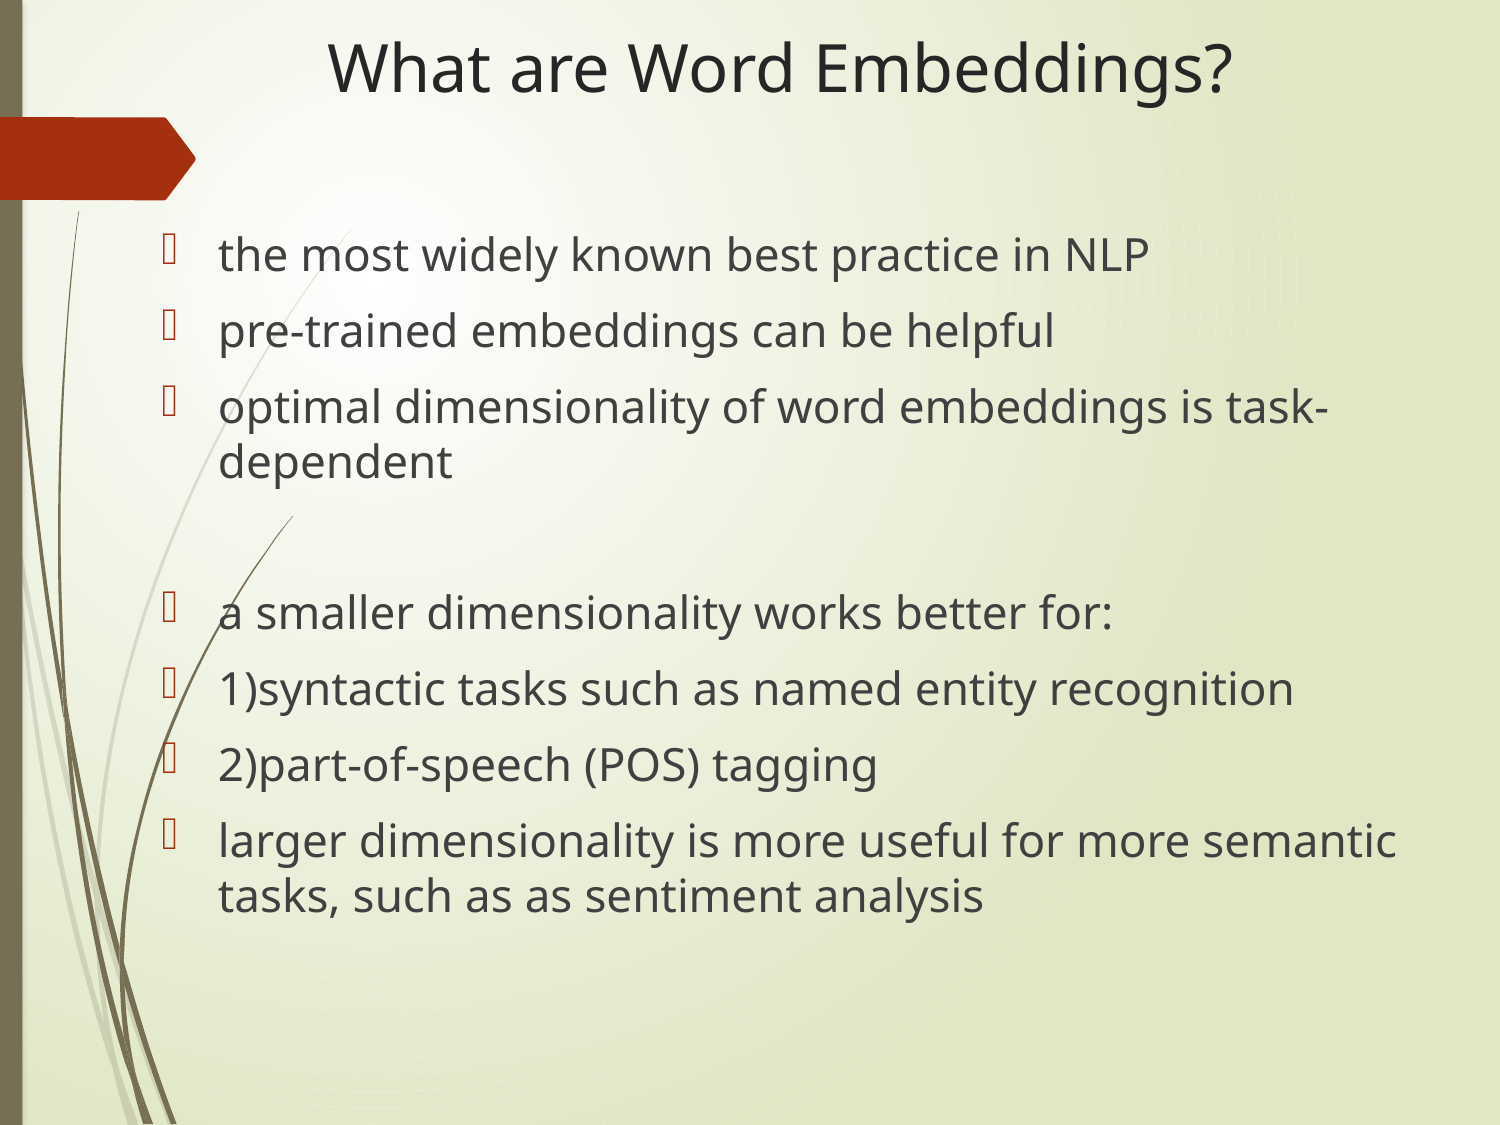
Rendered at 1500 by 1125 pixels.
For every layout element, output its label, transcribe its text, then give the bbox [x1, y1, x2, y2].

title What are Word Embeddings? [146, 18, 1416, 156]
list the most widely known best practice in NLP pre-trained embeddings can be helpful optimal dimensionality of word embeddings is task-dependent a smaller dimensionality works better for: 1)syntactic tasks such as named entity recognition 2)part-of-speech (POS) tagging larger dimensionality is more useful for more semantic tasks, such as as sentiment analysis [146, 218, 1480, 1102]
